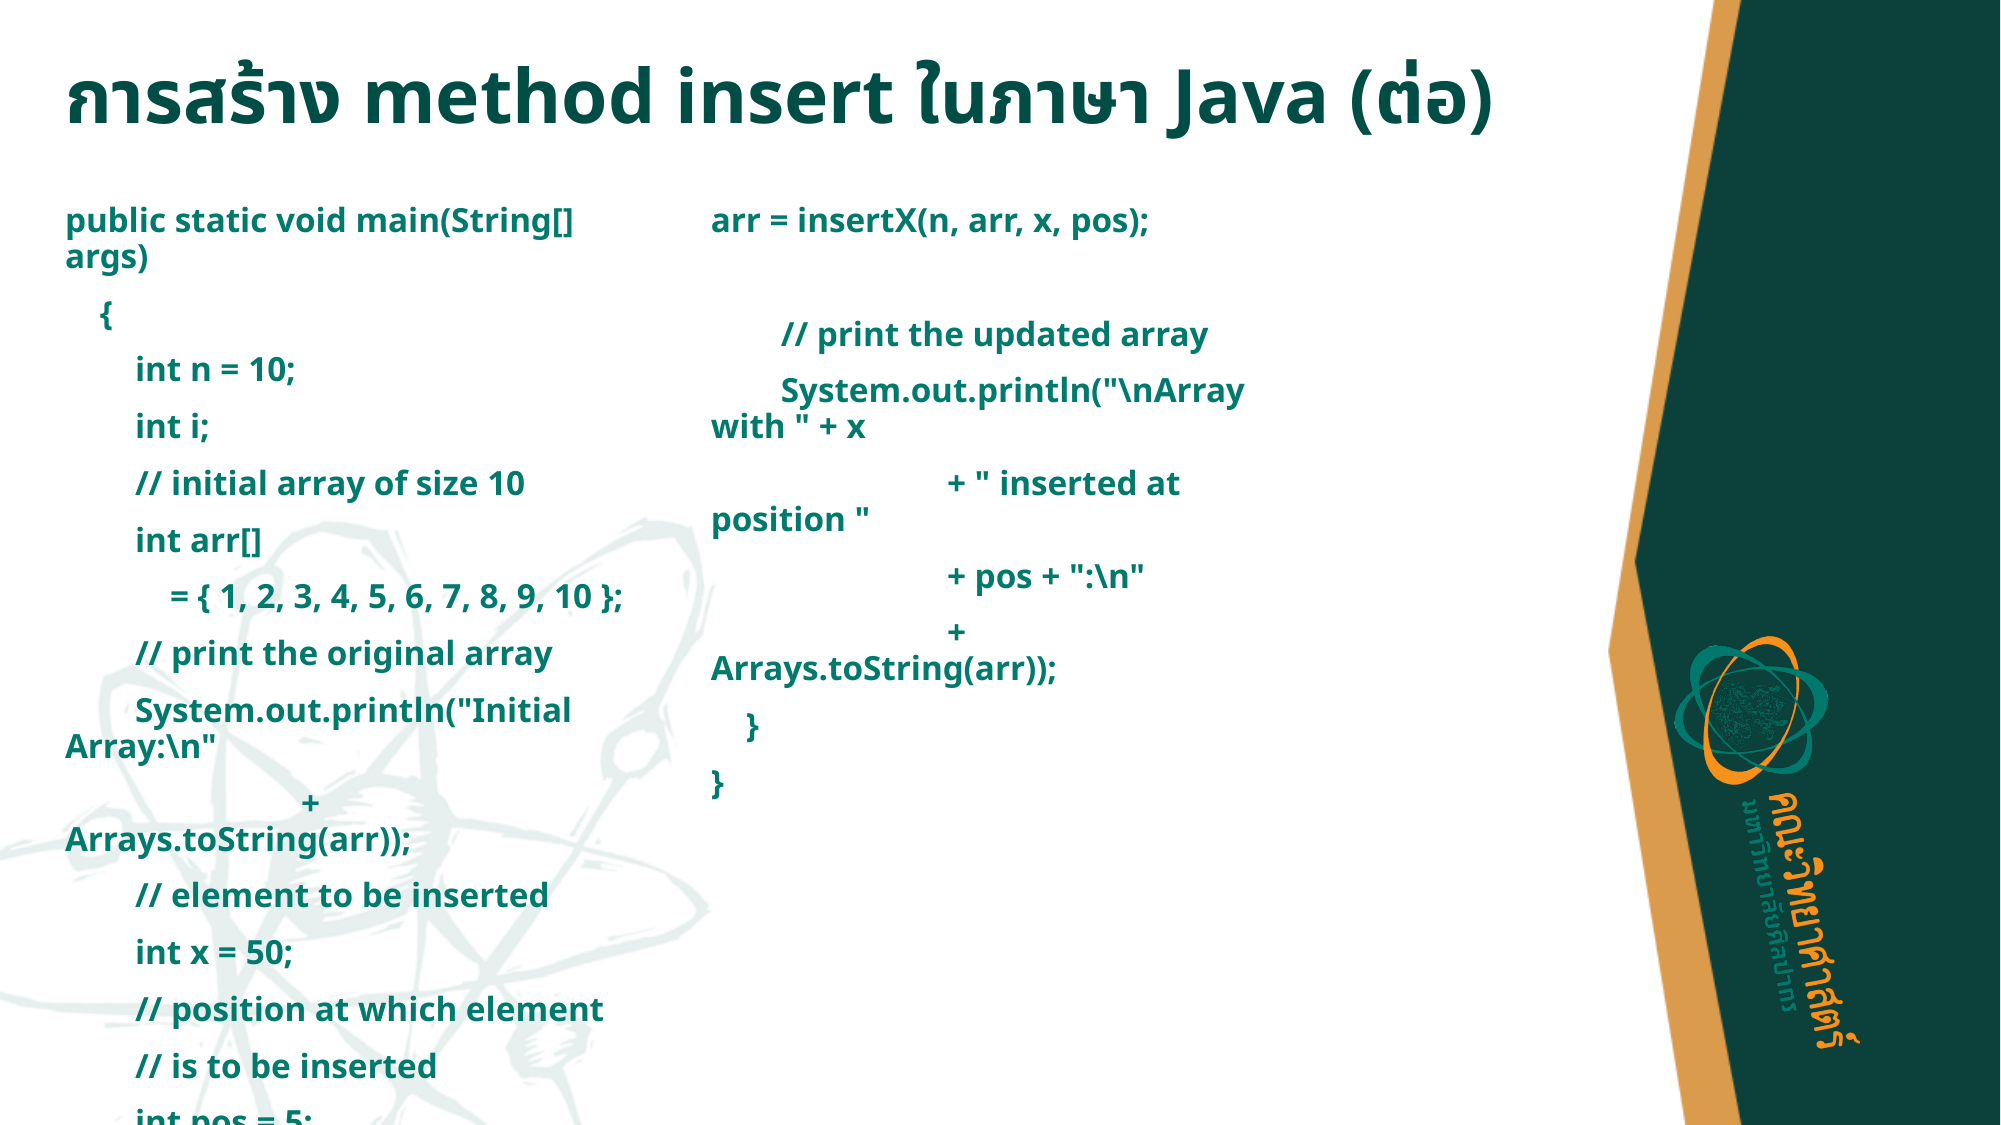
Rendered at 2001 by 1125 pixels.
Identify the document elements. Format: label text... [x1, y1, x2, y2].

text_box arr = insertX(n, arr, x, pos); // print the updated array System.out.println("\nArray with " + x + " inserted at position " + pos + ":\n" + Arrays.toString(arr)); } } [695, 196, 1305, 1014]
list public static void main(String[] args) { int n = 10; int i; // initial array of size 10 int arr[] = { 1, 2, 3, 4, 5, 6, 7, 8, 9, 10 }; // print the original array System.out.println("Initial Array:\n" + Arrays.toString(arr)); // element to be inserted int x = 50; // position at which element // is to be inserted int pos = 5; [50, 196, 659, 1014]
title การสร้าง method insert ในภาษา Java (ต่อ) [50, 17, 1681, 181]
picture [0, 0, 2001, 1125]
